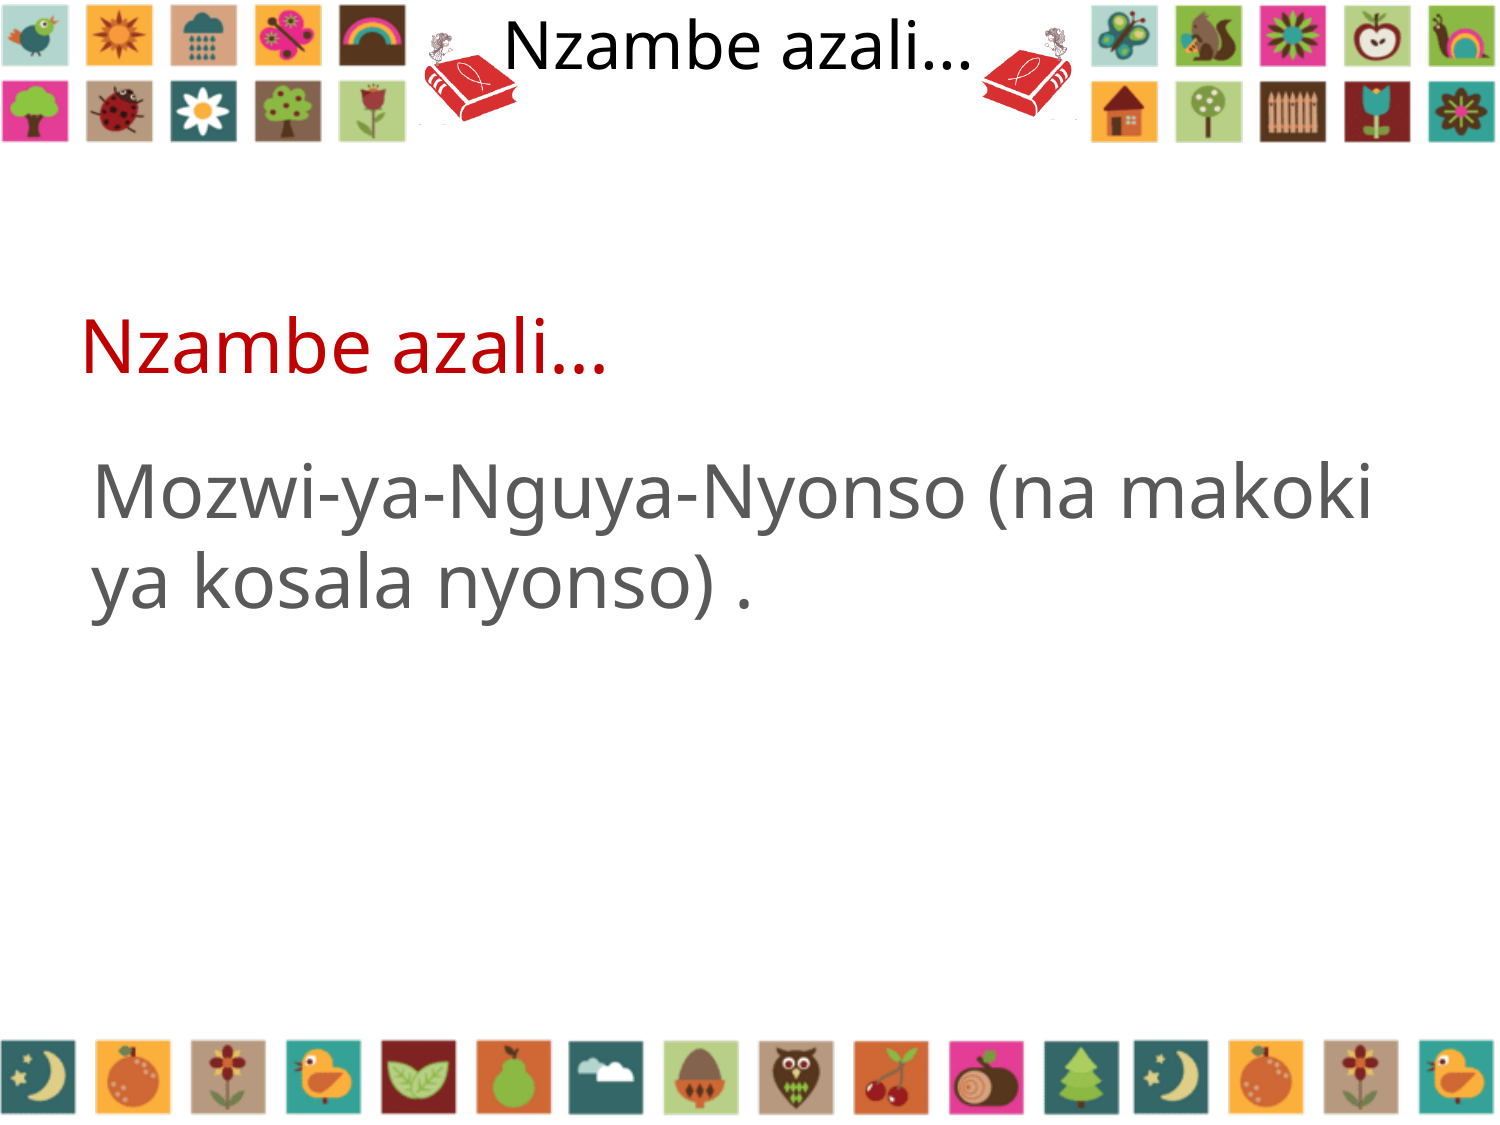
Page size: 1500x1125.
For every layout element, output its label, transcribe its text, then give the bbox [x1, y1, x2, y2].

text_box Mozwi-ya-Nguya-Nyonso (na makoki ya kosala nyonso) . [76, 436, 1447, 632]
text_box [0, 1028, 1500, 1118]
picture [950, 3, 1500, 150]
text_box Nzambe azali... [64, 290, 1412, 396]
picture [0, 3, 550, 150]
text_box Nzambe azali... [414, 0, 1080, 91]
